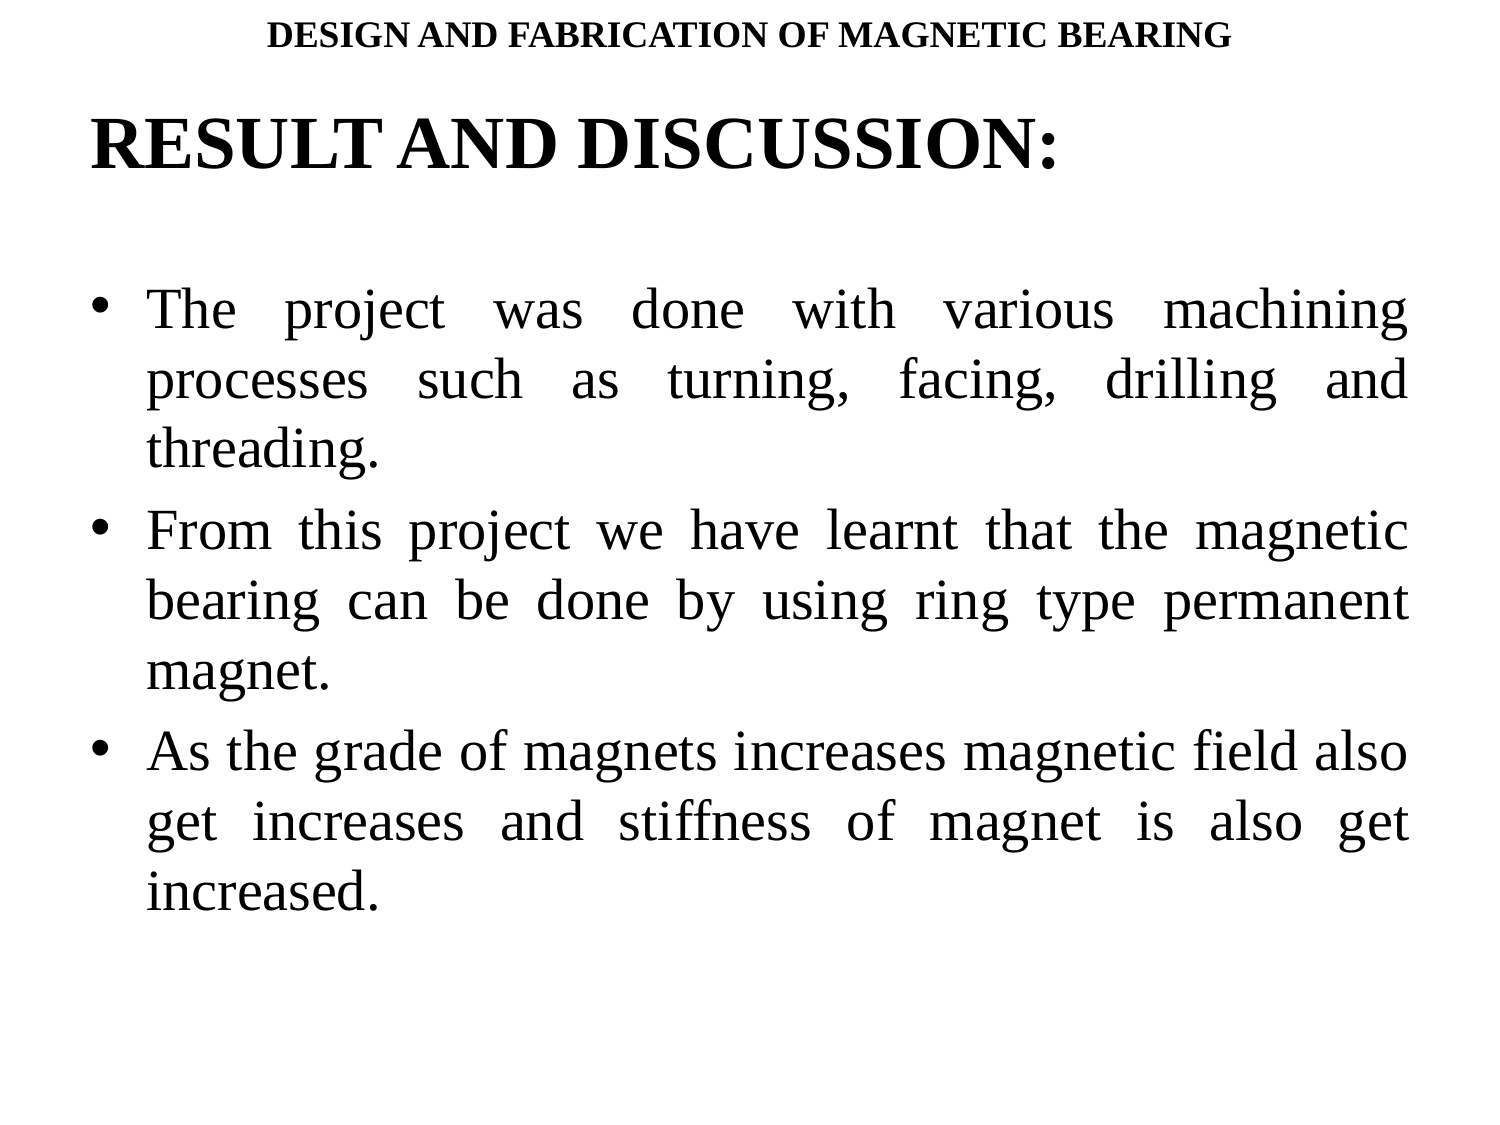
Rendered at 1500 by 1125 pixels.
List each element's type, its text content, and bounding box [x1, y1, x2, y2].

text_box DESIGN AND FABRICATION OF MAGNETIC BEARING [0, 2, 1500, 62]
list The project was done with various machining processes such as turning, facing, drilling and threading. From this project we have learnt that the magnetic bearing can be done by using ring type permanent magnet. As the grade of magnets increases magnetic field also get increases and stiffness of magnet is also get increased. [75, 262, 1425, 1005]
title RESULT AND DISCUSSION: [75, 62, 1425, 233]
